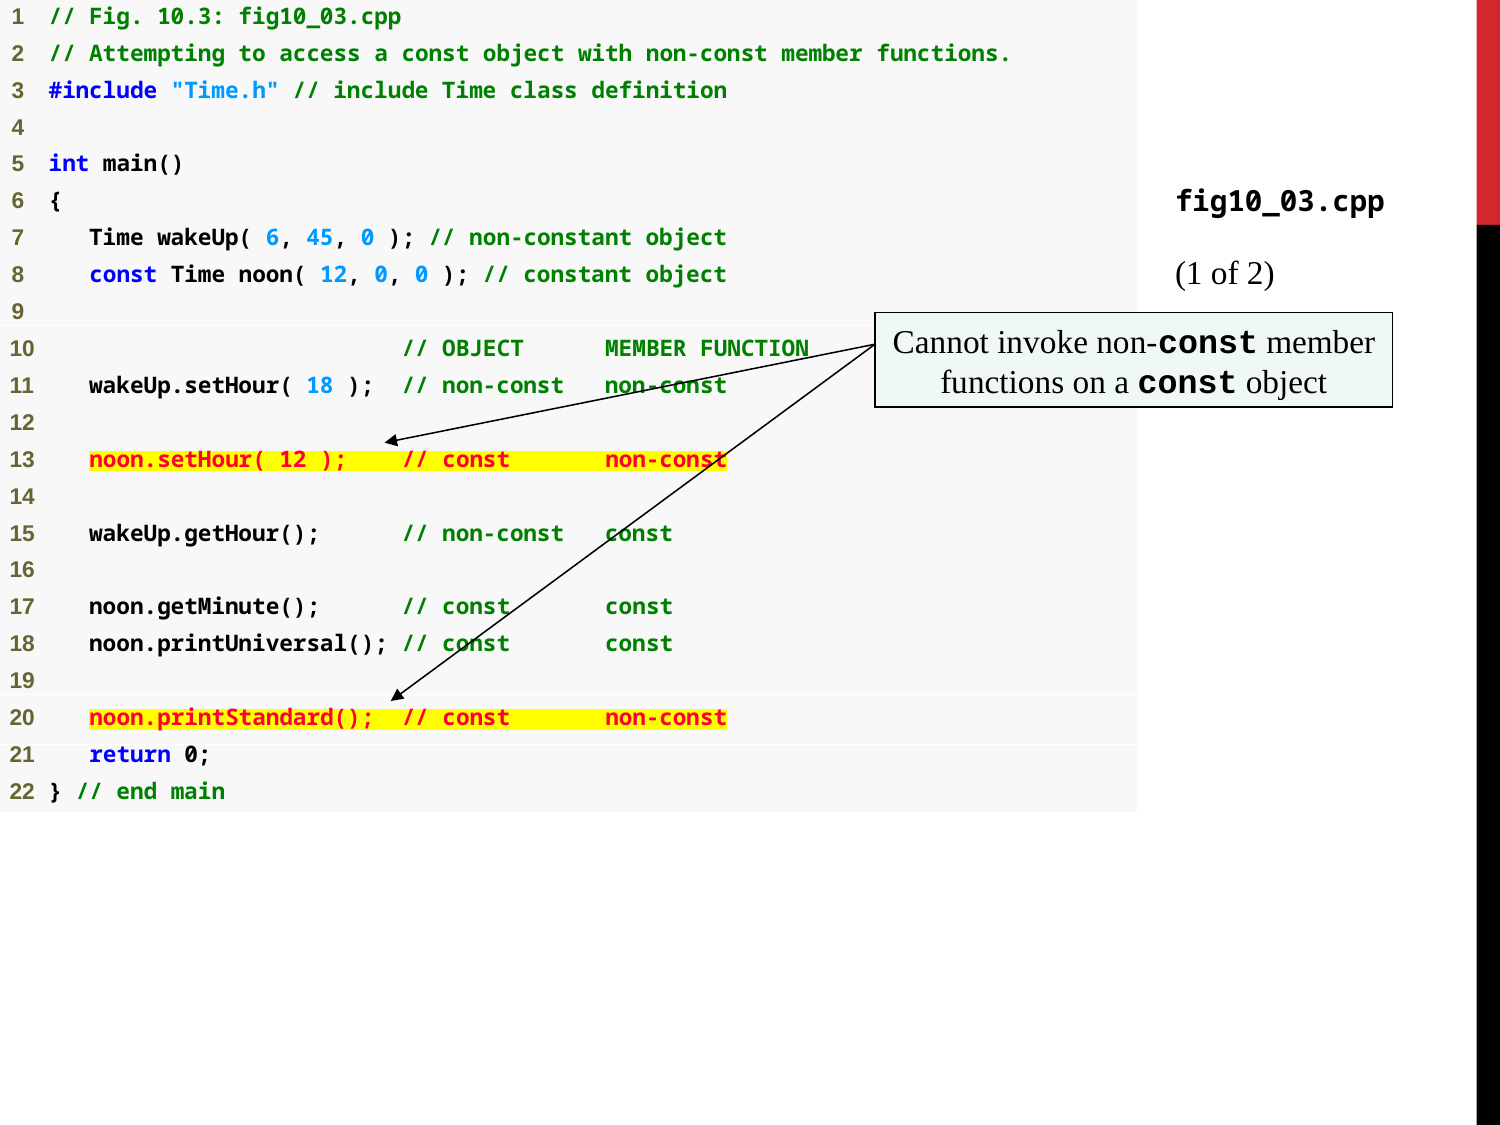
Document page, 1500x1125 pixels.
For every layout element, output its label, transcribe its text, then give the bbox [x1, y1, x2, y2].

text_box fig10_03.cpp (1 of 2) [1174, 175, 1475, 299]
text_box Cannot invoke non-const member functions on a const object [1140, 312, 1393, 408]
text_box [0, 0, 1140, 840]
